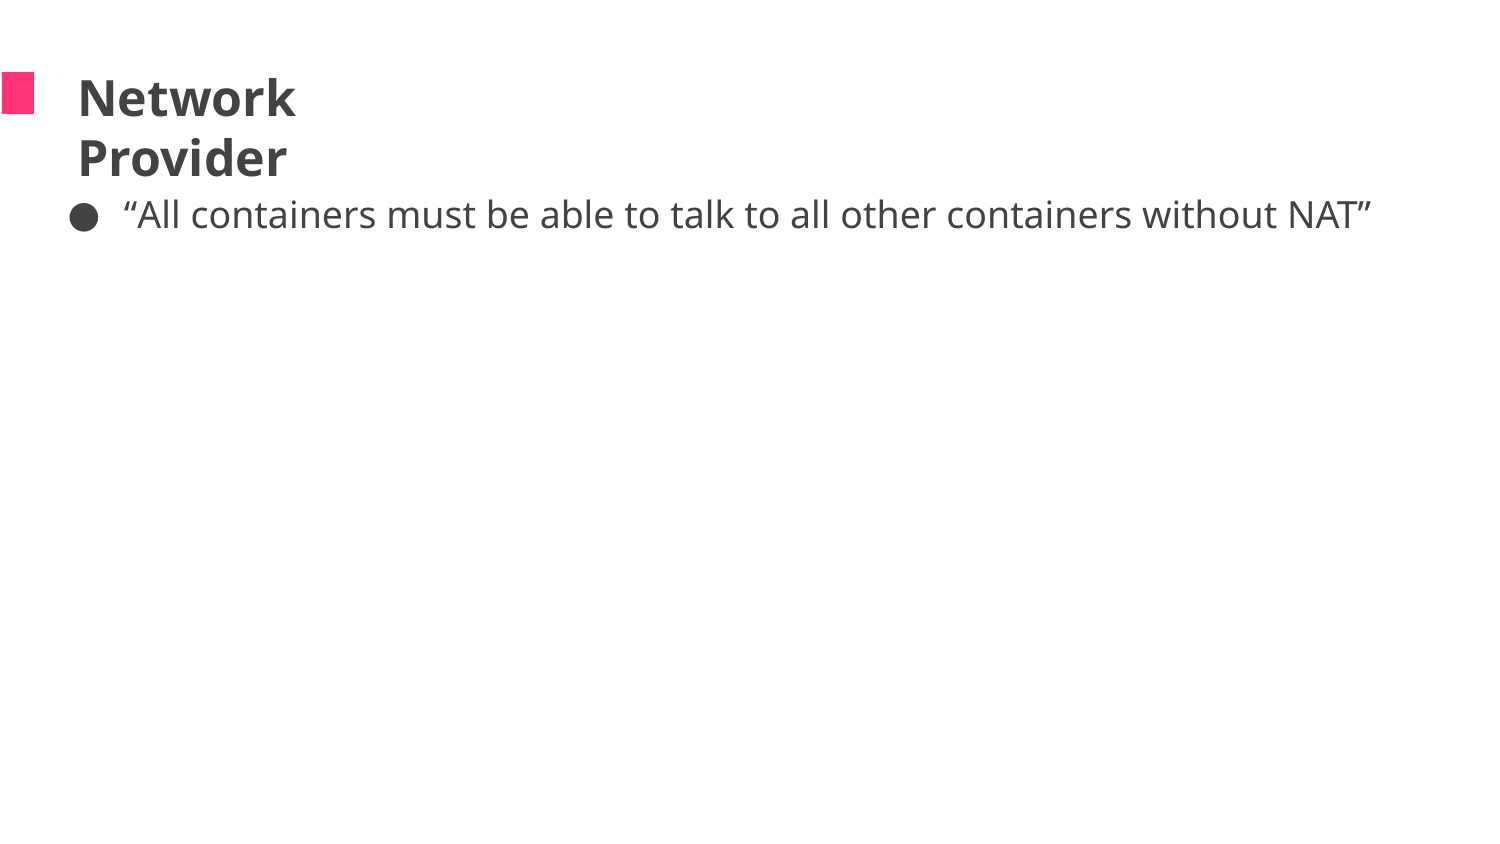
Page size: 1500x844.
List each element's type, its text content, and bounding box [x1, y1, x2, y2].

text_box [1, 72, 34, 115]
text_box “All containers must be able to talk to all other containers without NAT” [33, 153, 1420, 242]
text_box Network Provider [62, 51, 529, 140]
